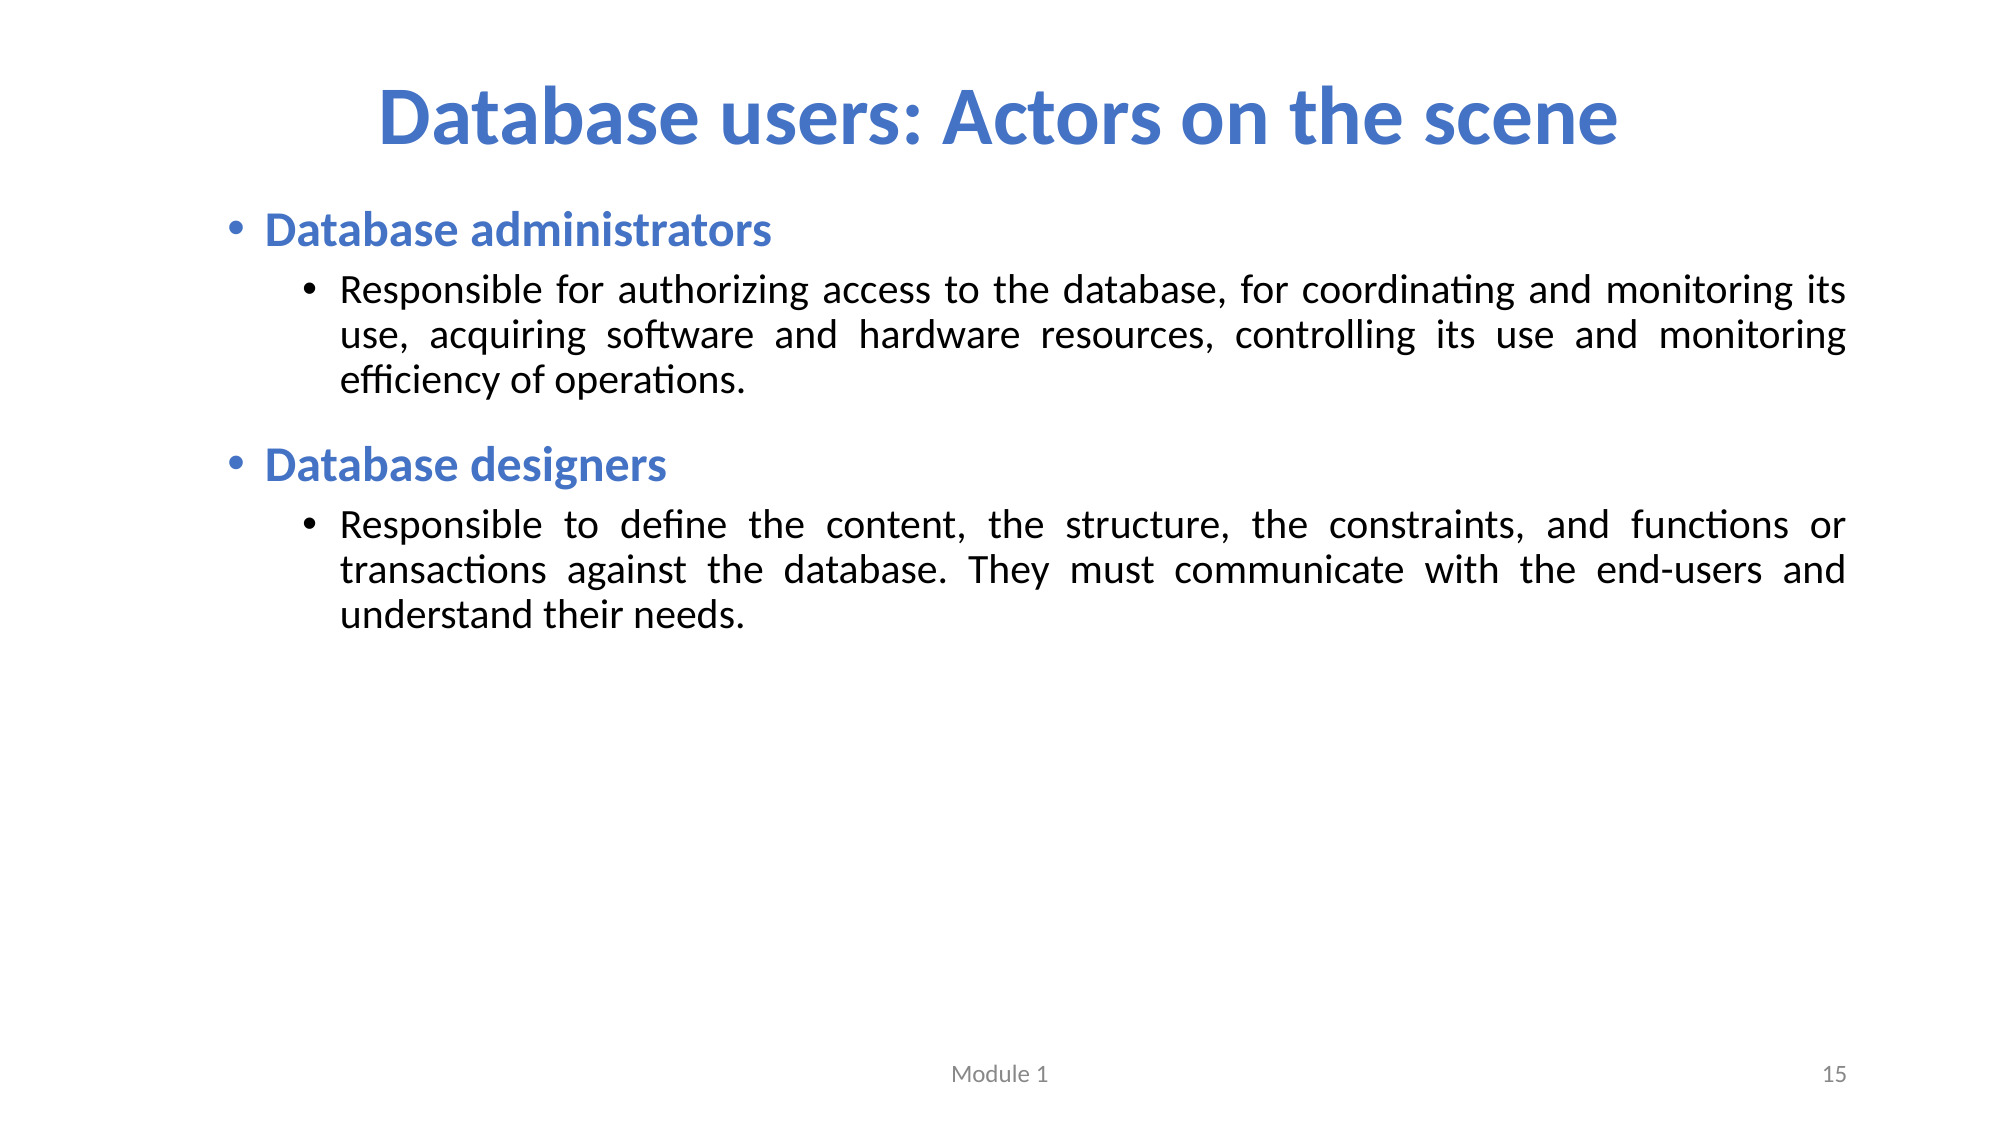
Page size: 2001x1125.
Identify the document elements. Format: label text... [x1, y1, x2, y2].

list Database administrators Responsible for authorizing access to the database, for coordinating and monitoring its use, acquiring software and hardware resources, controlling its use and monitoring efficiency of operations. Database designers Responsible to define the content, the structure, the constraints, and functions or transactions against the database. They must communicate with the end-users and understand their needs. [137, 195, 1863, 1043]
footer Module 1 [662, 1042, 1338, 1103]
slide_number ‹#› [1412, 1042, 1863, 1103]
title Database users: Actors on the scene [137, 59, 1863, 175]
